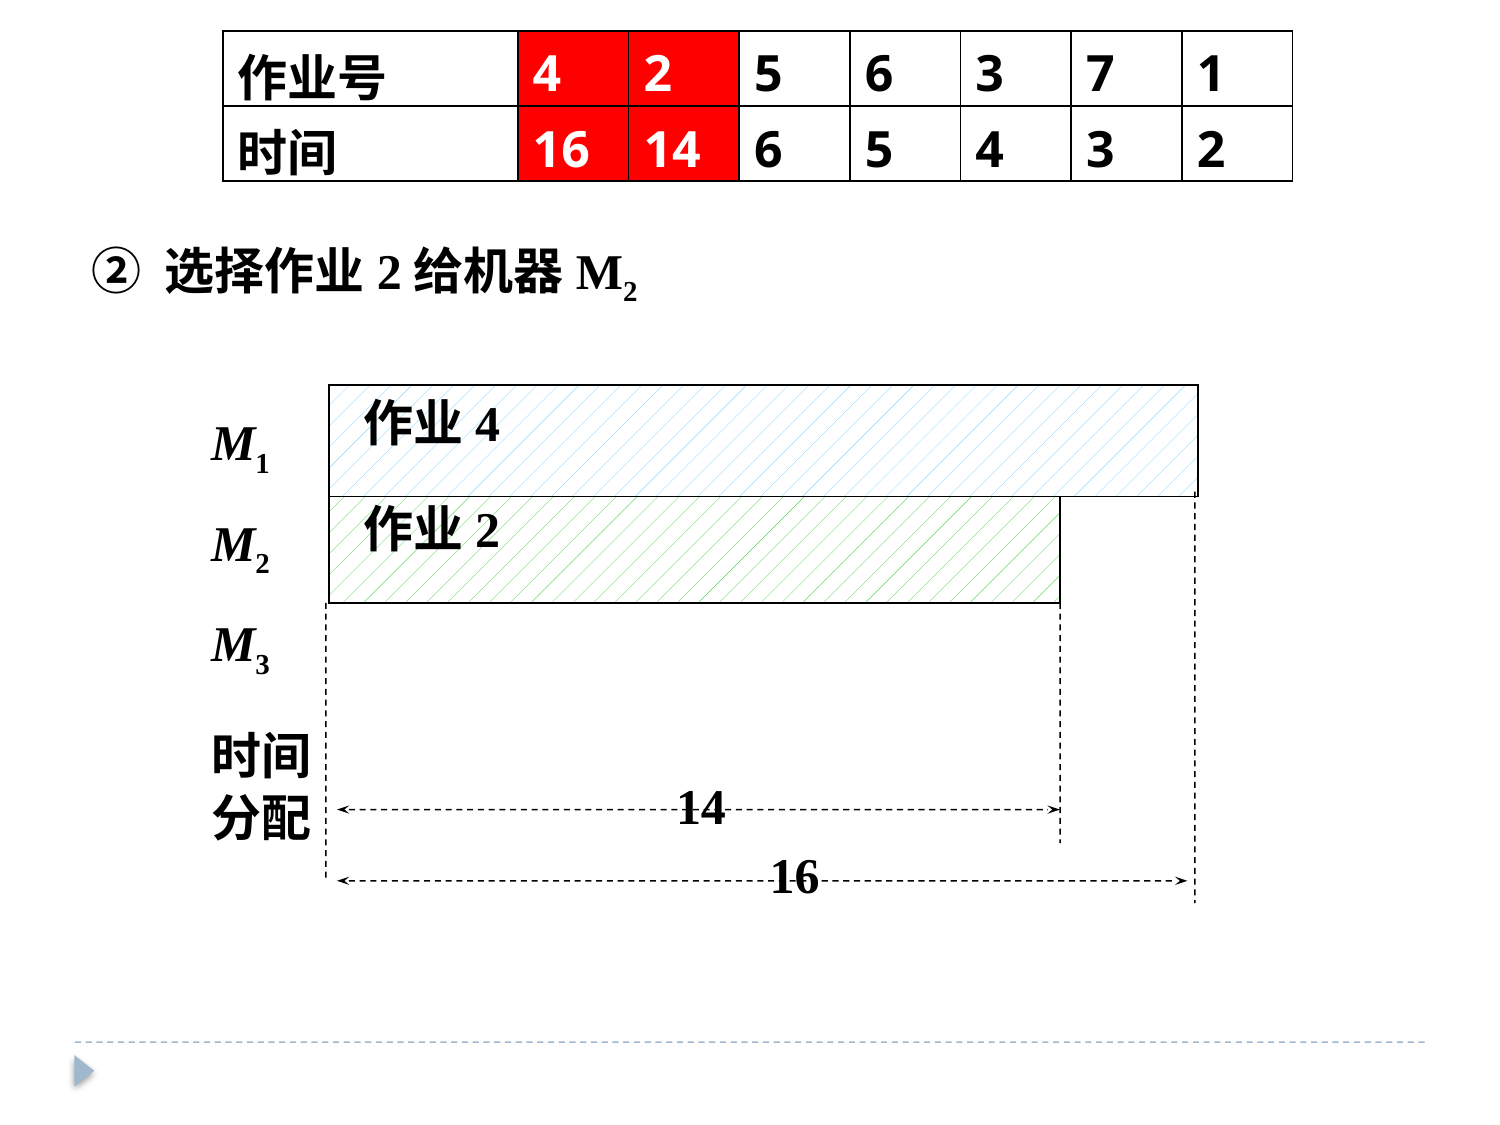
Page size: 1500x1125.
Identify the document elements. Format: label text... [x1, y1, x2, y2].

table_header 7 [1072, 32, 1181, 105]
table_header 2 [629, 32, 738, 105]
text_box ② 选择作业2给机器M2 [76, 231, 1402, 315]
table_cell 3 [1072, 107, 1181, 180]
table_header 1 [1183, 32, 1292, 105]
table_header 6 [851, 32, 960, 105]
table_header 5 [740, 32, 849, 105]
table_cell 16 [519, 107, 628, 180]
table_cell 4 [961, 107, 1070, 180]
table_cell 5 [851, 107, 960, 180]
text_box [210, 384, 1199, 988]
table_header 4 [519, 32, 628, 105]
table_header 作业号 [224, 32, 517, 105]
table_cell 6 [740, 107, 849, 180]
table_cell 2 [1183, 107, 1292, 180]
table_cell 时间 [224, 107, 517, 180]
table_header 3 [961, 32, 1070, 105]
table_cell 14 [629, 107, 738, 180]
